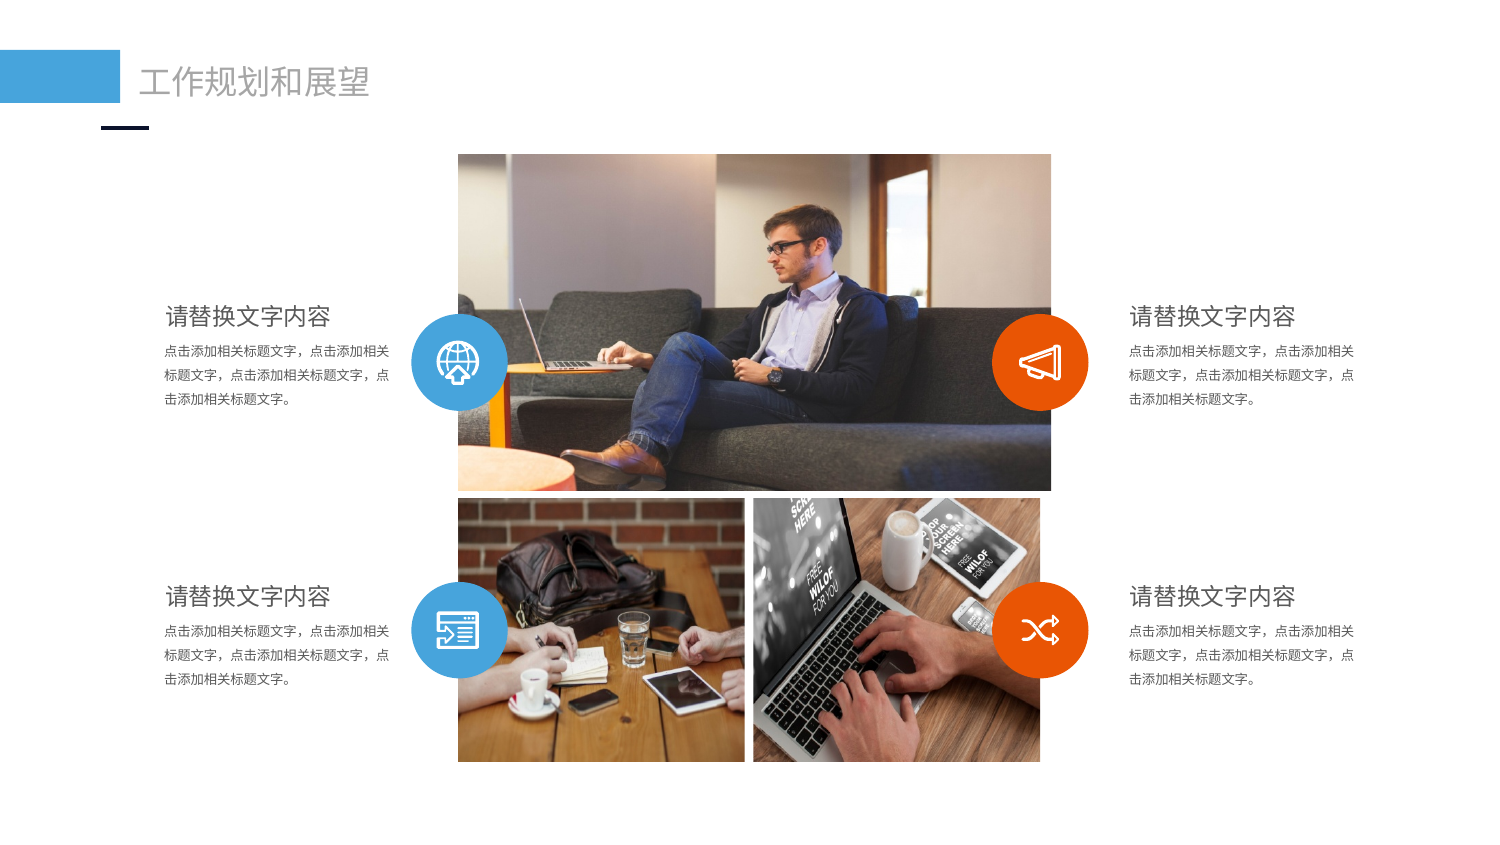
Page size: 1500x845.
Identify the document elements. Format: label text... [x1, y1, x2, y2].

text_box 请替换文字内容 [1114, 294, 1311, 338]
text_box 点击添加相关标题文字，点击添加相关标题文字，点击添加相关标题文字，点击添加相关标题文字。 [1113, 608, 1375, 695]
text_box [458, 498, 745, 762]
text_box 点击添加相关标题文字，点击添加相关标题文字，点击添加相关标题文字，点击添加相关标题文字。 [149, 328, 410, 415]
text_box 请替换文字内容 [150, 294, 347, 338]
text_box [458, 154, 1052, 491]
text_box [753, 498, 1041, 762]
text_box 请替换文字内容 [1114, 574, 1311, 618]
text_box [411, 313, 508, 411]
text_box 点击添加相关标题文字，点击添加相关标题文字，点击添加相关标题文字，点击添加相关标题文字。 [1113, 328, 1375, 415]
text_box 请替换文字内容 [150, 574, 347, 618]
text_box 点击添加相关标题文字，点击添加相关标题文字，点击添加相关标题文字，点击添加相关标题文字。 [149, 608, 410, 695]
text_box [411, 581, 508, 679]
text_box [992, 313, 1089, 411]
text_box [992, 581, 1089, 679]
